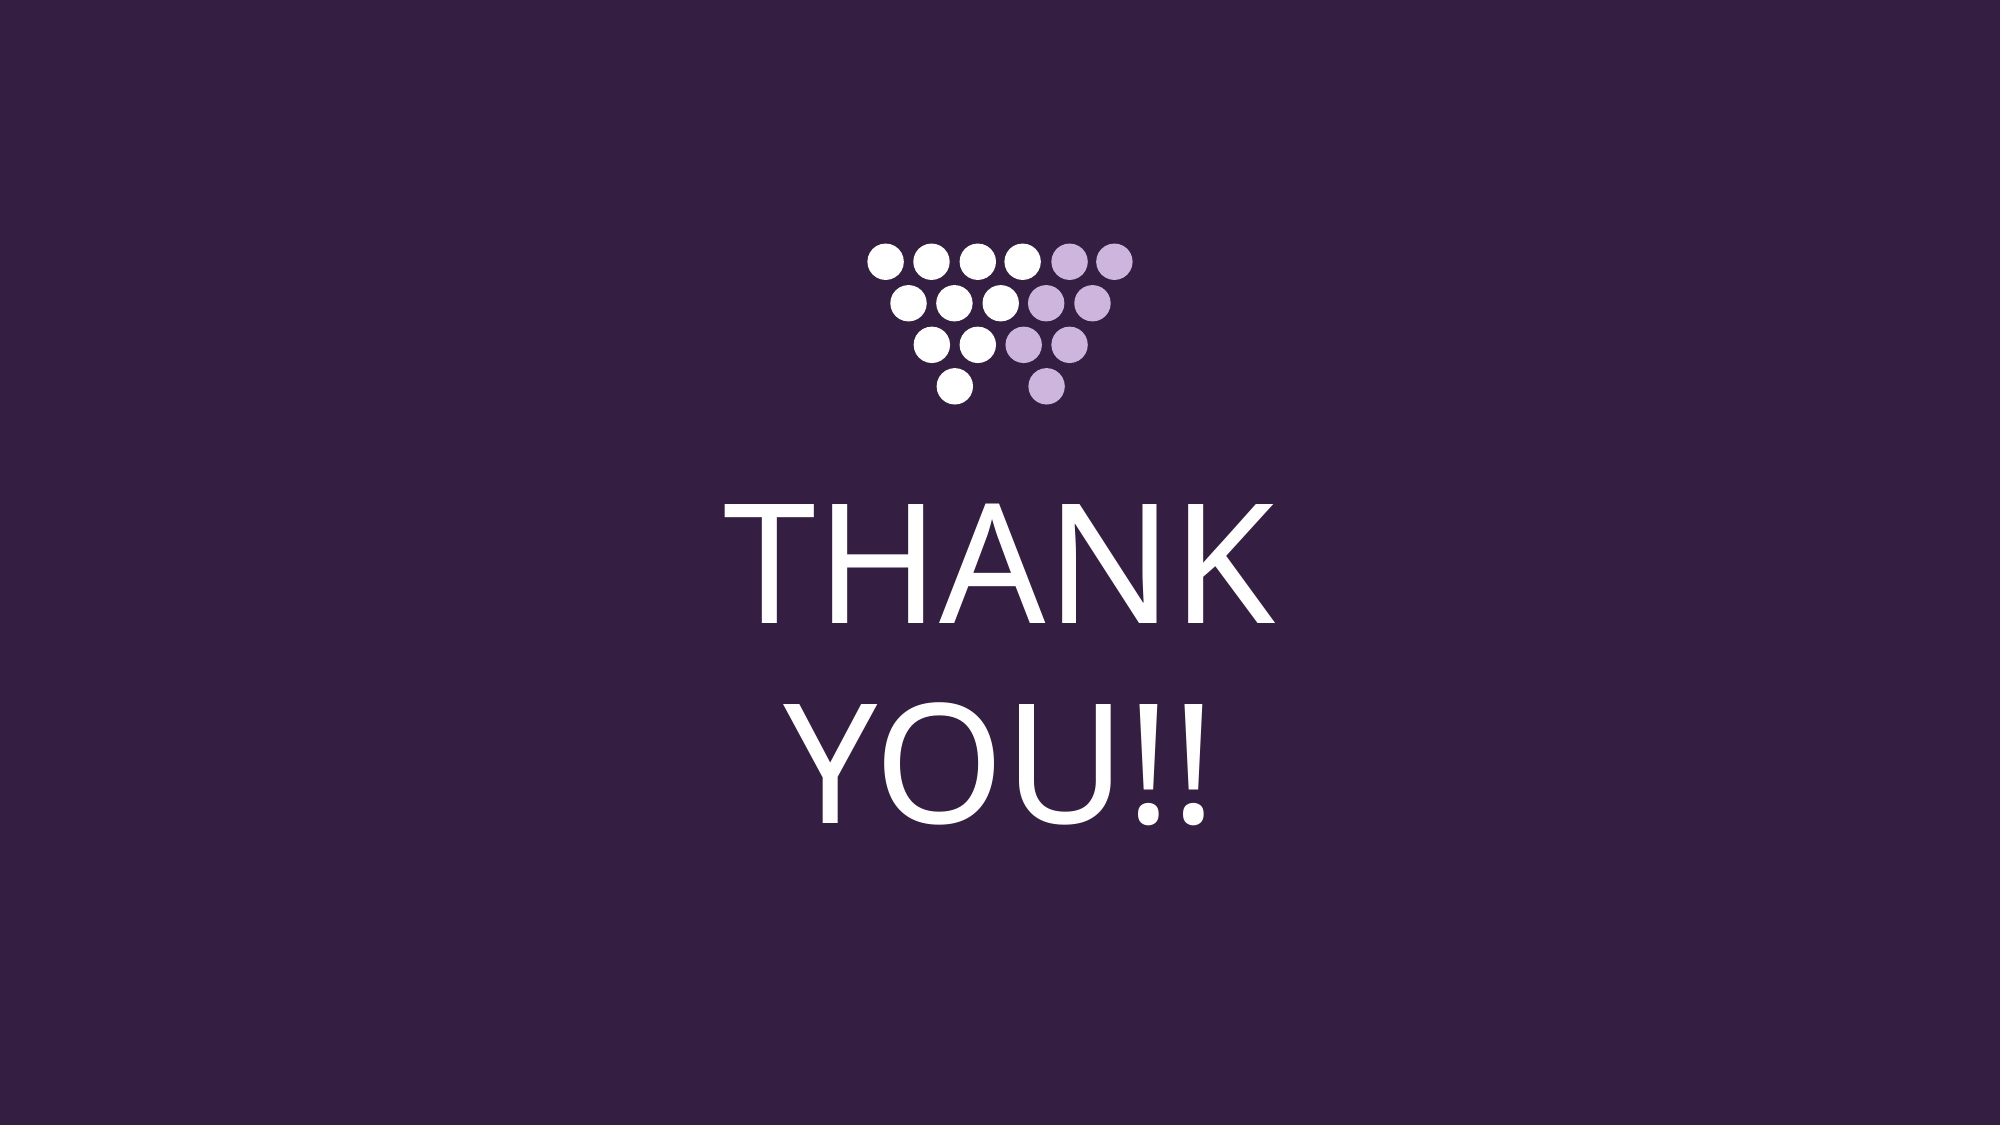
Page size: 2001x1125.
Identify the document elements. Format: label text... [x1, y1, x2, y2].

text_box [867, 243, 1133, 405]
title THANK YOU!! [509, 373, 1491, 941]
